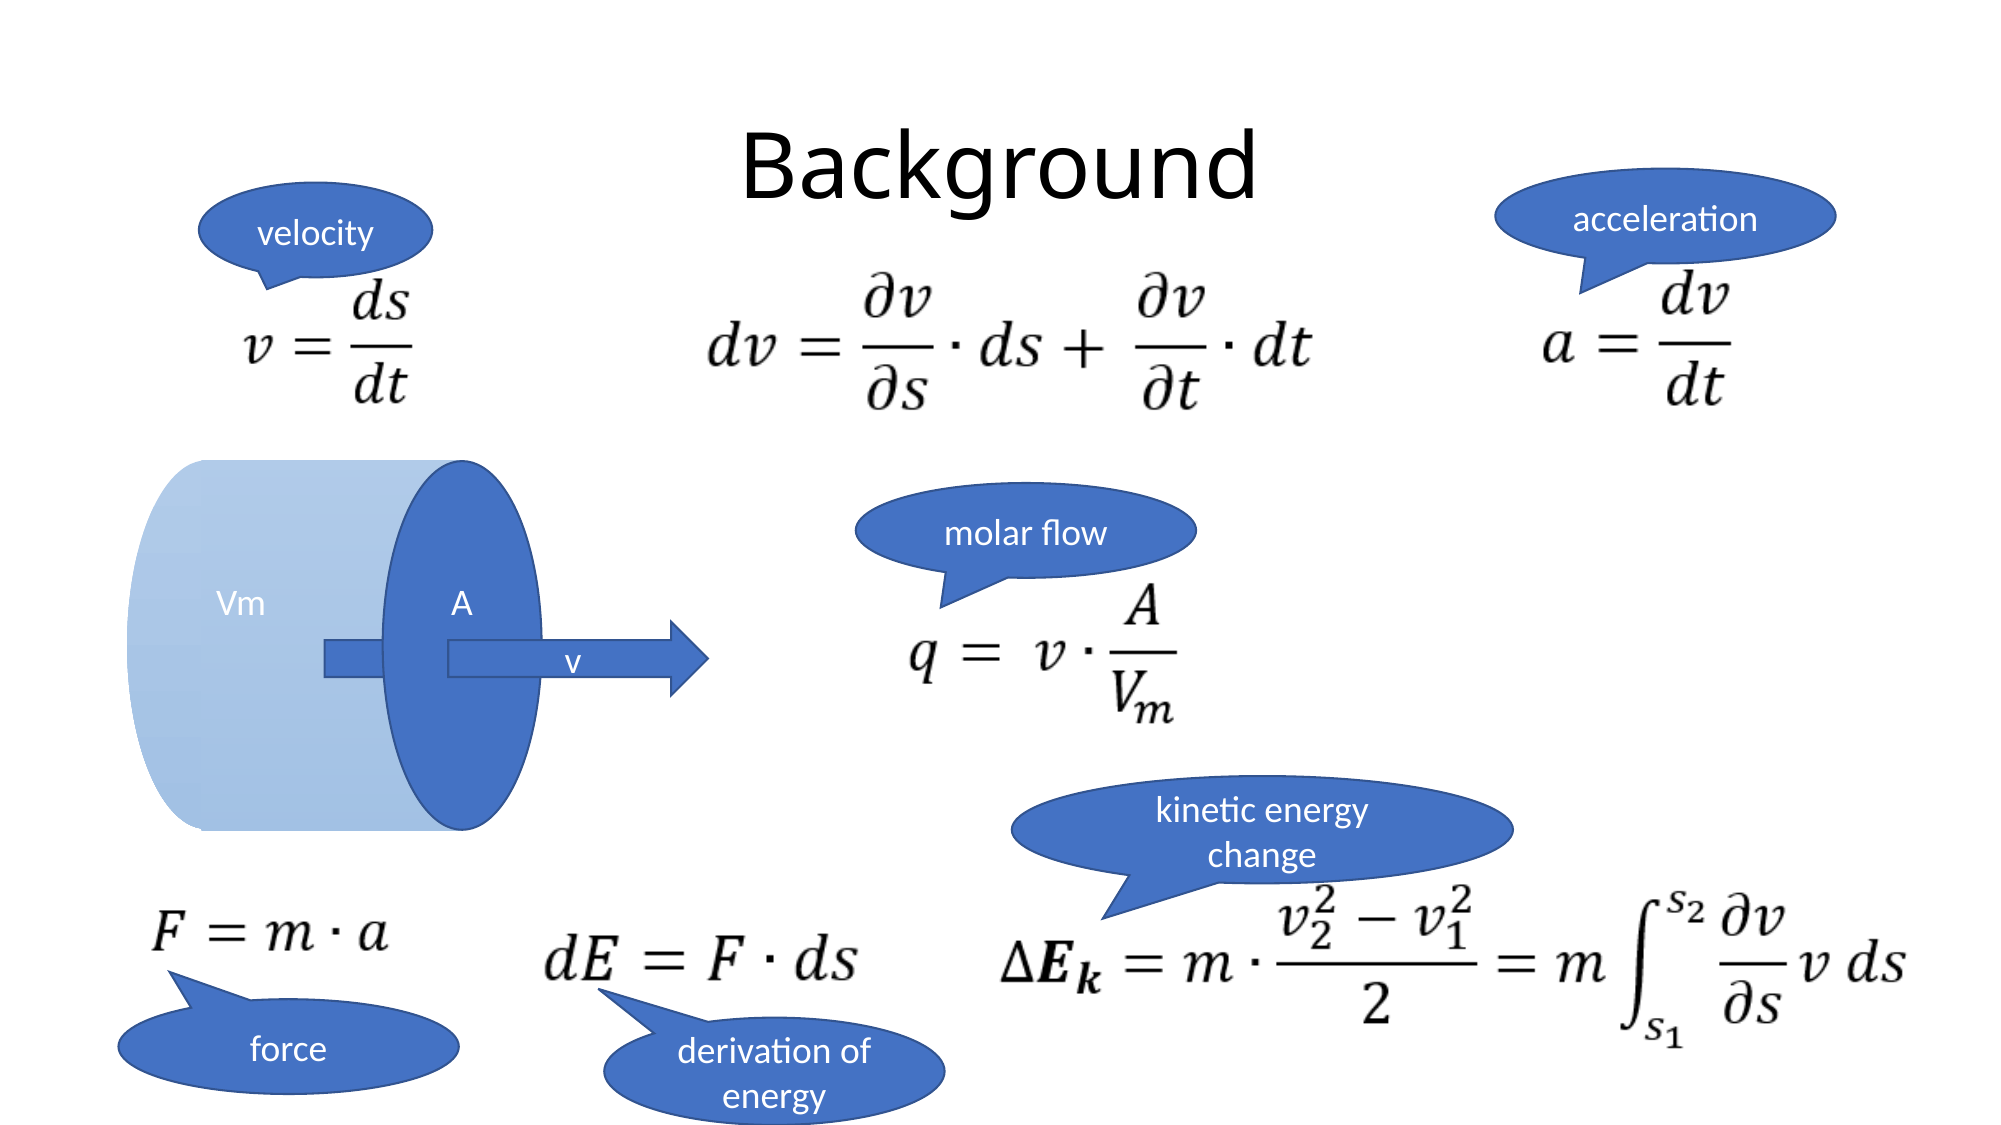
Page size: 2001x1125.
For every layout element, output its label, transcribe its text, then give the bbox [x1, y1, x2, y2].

text_box Vm [201, 460, 454, 831]
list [1513, 263, 1752, 423]
text_box derivation of energy [603, 1002, 946, 1125]
picture [221, 274, 433, 425]
title Background [137, 59, 1863, 278]
picture [113, 885, 433, 983]
text_box force [117, 983, 460, 1096]
picture [893, 577, 1197, 740]
text_box [126, 460, 201, 830]
picture [967, 865, 1942, 1055]
text_box A [381, 460, 543, 831]
picture [519, 927, 897, 1002]
text_box kinetic energy change [1010, 775, 1515, 865]
text_box v [447, 619, 710, 698]
text_box molar flow [854, 481, 1198, 577]
text_box velocity [197, 181, 434, 274]
text_box acceleration [1494, 167, 1837, 263]
text_box [323, 639, 382, 679]
picture [656, 255, 1344, 431]
